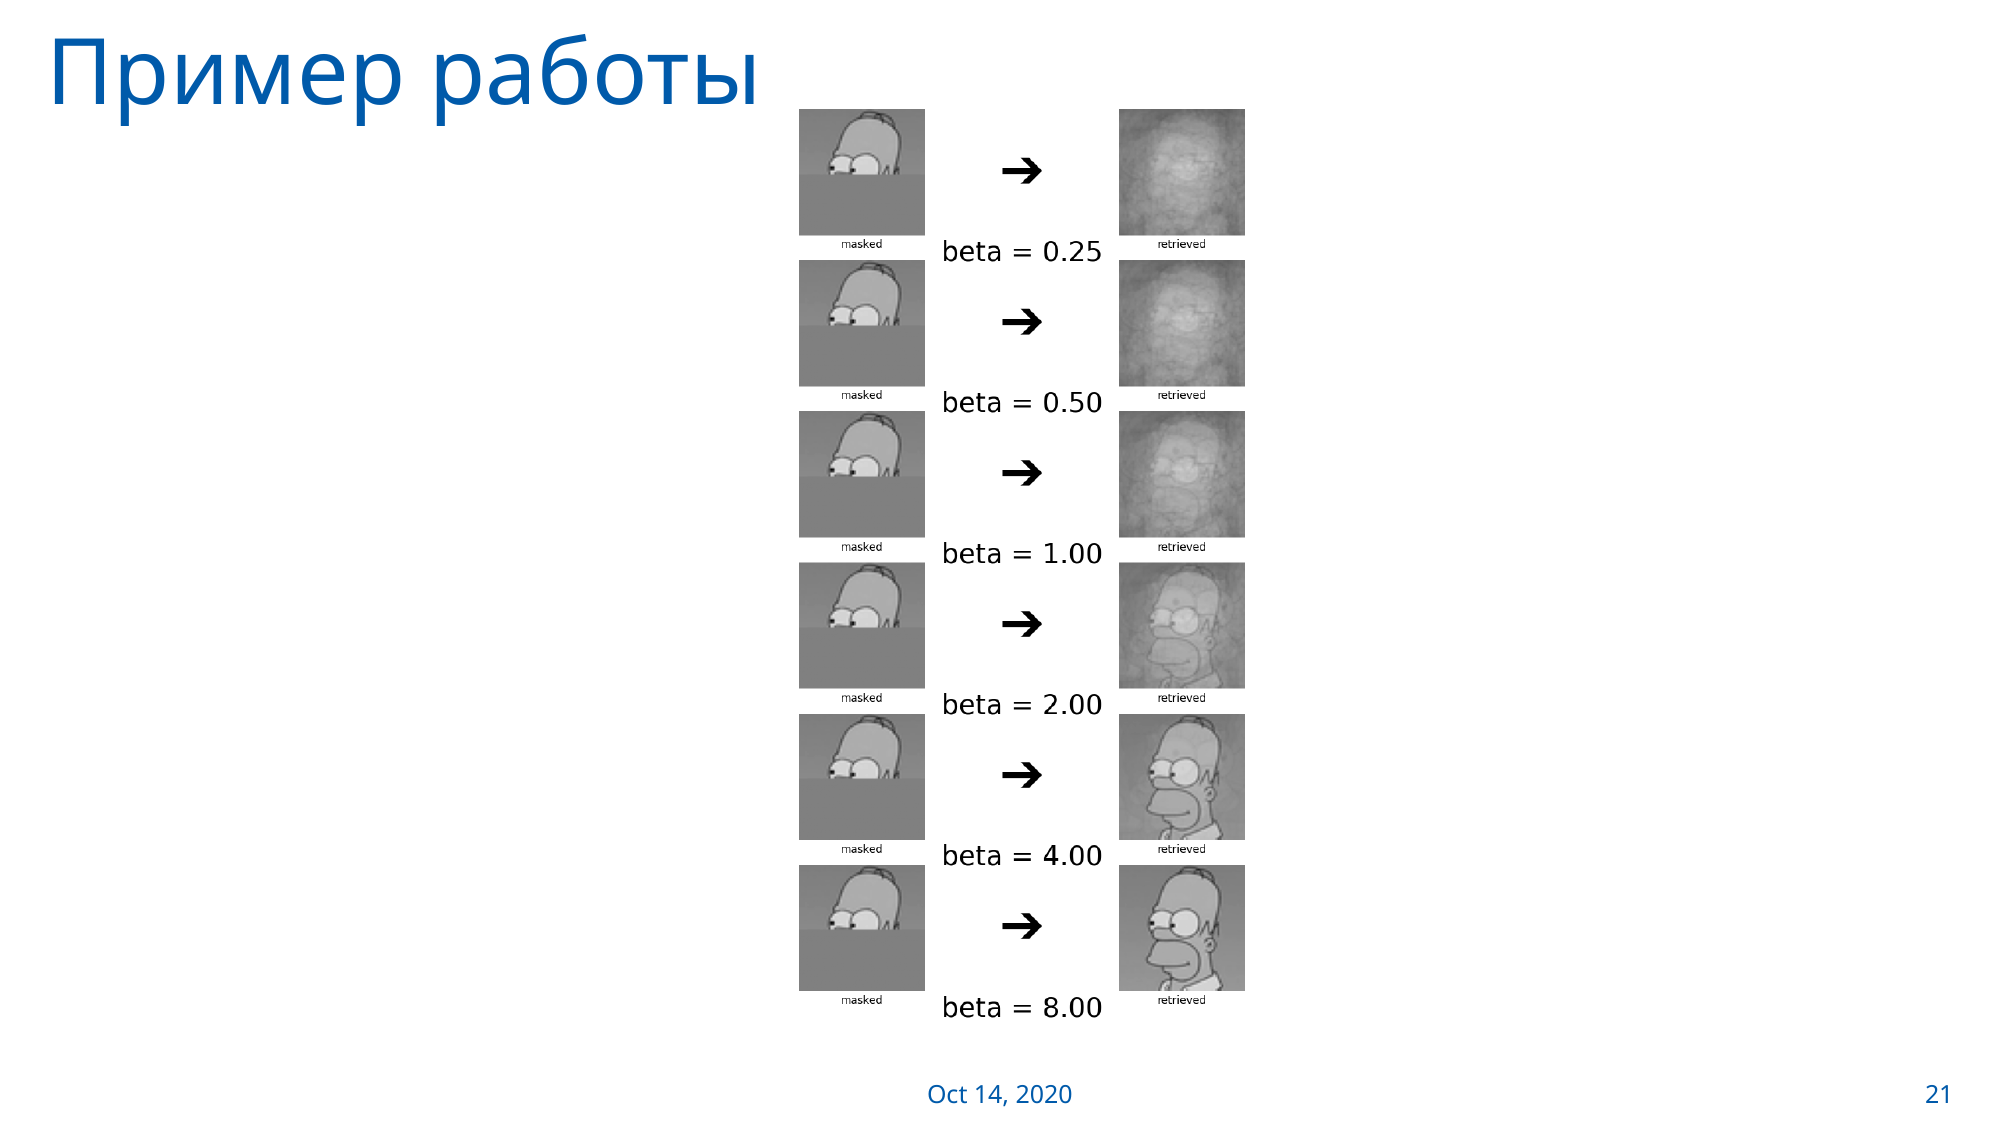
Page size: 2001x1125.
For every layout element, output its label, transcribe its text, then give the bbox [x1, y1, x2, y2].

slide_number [856, 1065, 1144, 1125]
slide_number ‹#› [1518, 1065, 1969, 1125]
picture [786, 105, 1254, 1044]
title Пример работы [31, 11, 1969, 138]
